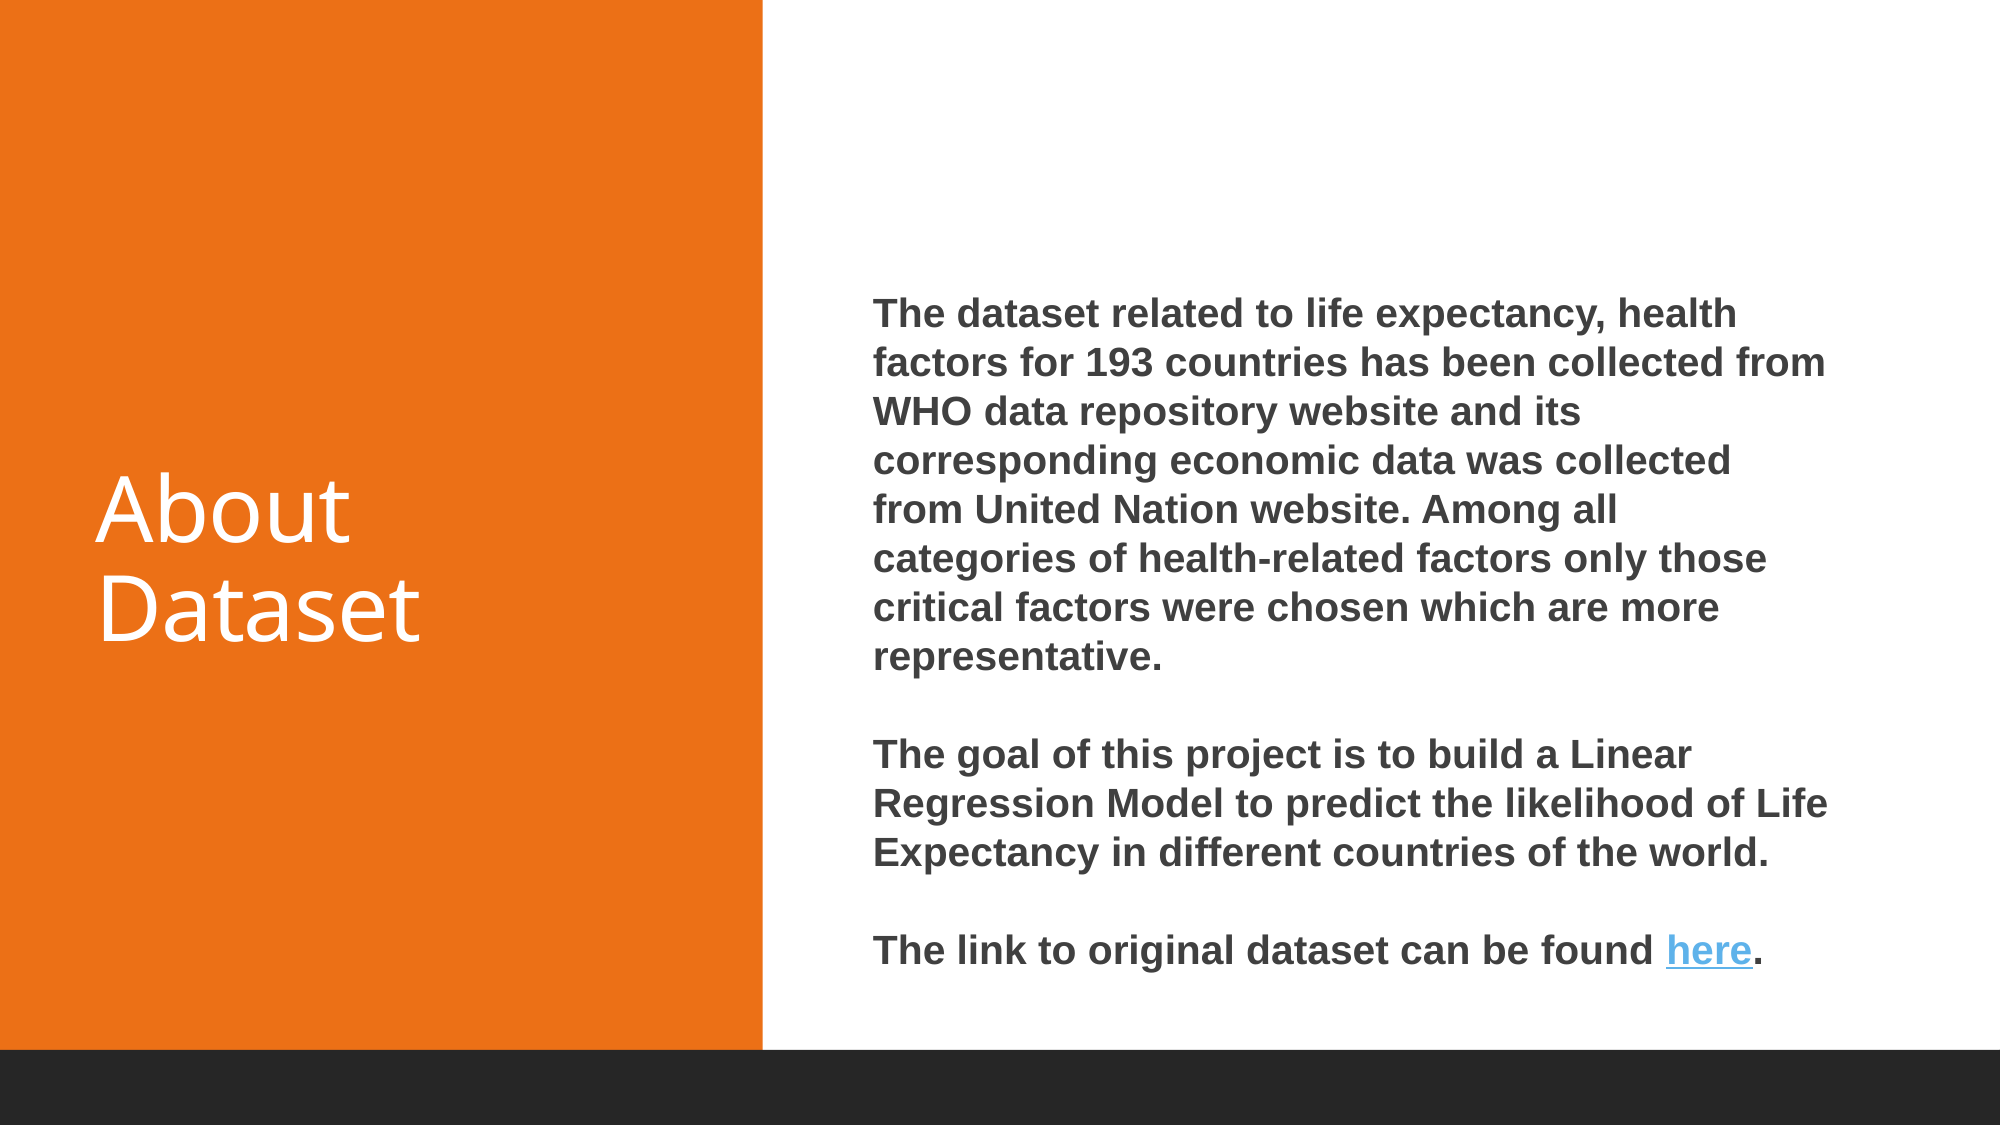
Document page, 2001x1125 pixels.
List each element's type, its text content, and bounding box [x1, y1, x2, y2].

list The dataset related to life expectancy, health factors for 193 countries has been collected from WHO data repository website and its corresponding economic data was collected from United Nation website. Among all categories of health-related factors only those critical factors were chosen which are more representative. The goal of this project is to build a Linear Regression Model to predict the likelihood of Life Expectancy in different countries of the world. The link to original dataset can be found here. [858, 99, 1830, 1026]
title About Dataset [80, 99, 679, 1026]
text_box [0, 1049, 2000, 1125]
text_box [0, 0, 764, 1049]
text_box [764, 0, 2000, 1049]
